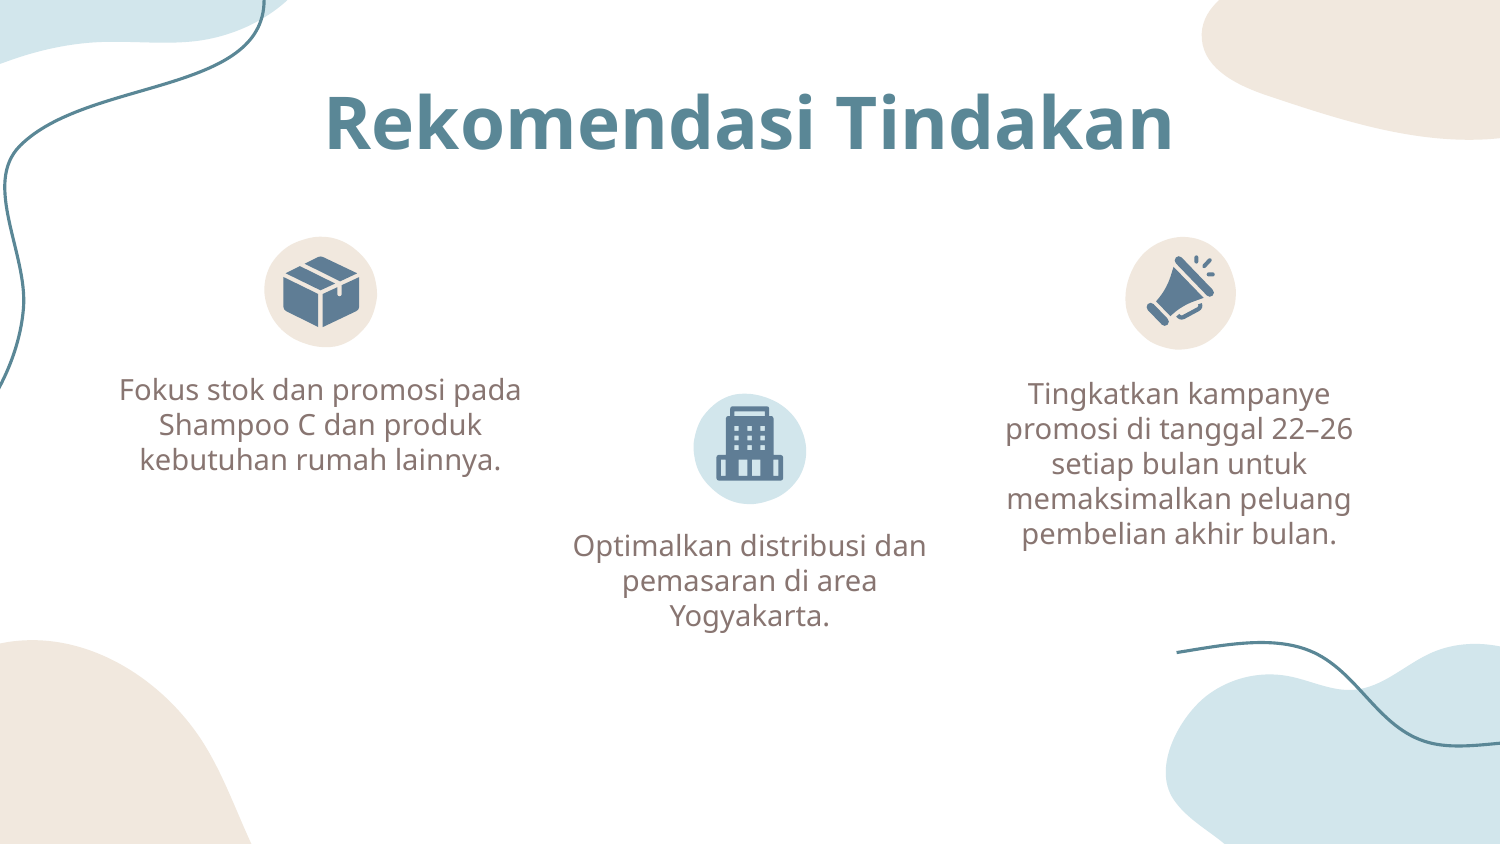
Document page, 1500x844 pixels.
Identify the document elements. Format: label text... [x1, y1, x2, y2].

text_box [283, 256, 360, 328]
text_box [716, 406, 784, 481]
subtitle Optimalkan distribusi dan pemasaran di area Yogyakarta. [527, 523, 973, 636]
text_box [693, 393, 807, 505]
text_box [264, 236, 378, 330]
subtitle Tingkatkan kampanye promosi di tanggal 22–26 setiap bulan untuk memaksimalkan peluang pembelian akhir bulan. [957, 367, 1402, 558]
text_box [291, 337, 356, 348]
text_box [1146, 255, 1215, 327]
text_box [1125, 236, 1236, 350]
title Rekomendasi Tindakan [117, 72, 1383, 167]
subtitle Fokus stok dan promosi pada Shampoo C dan produk kebutuhan rumah lainnya. [98, 361, 543, 486]
